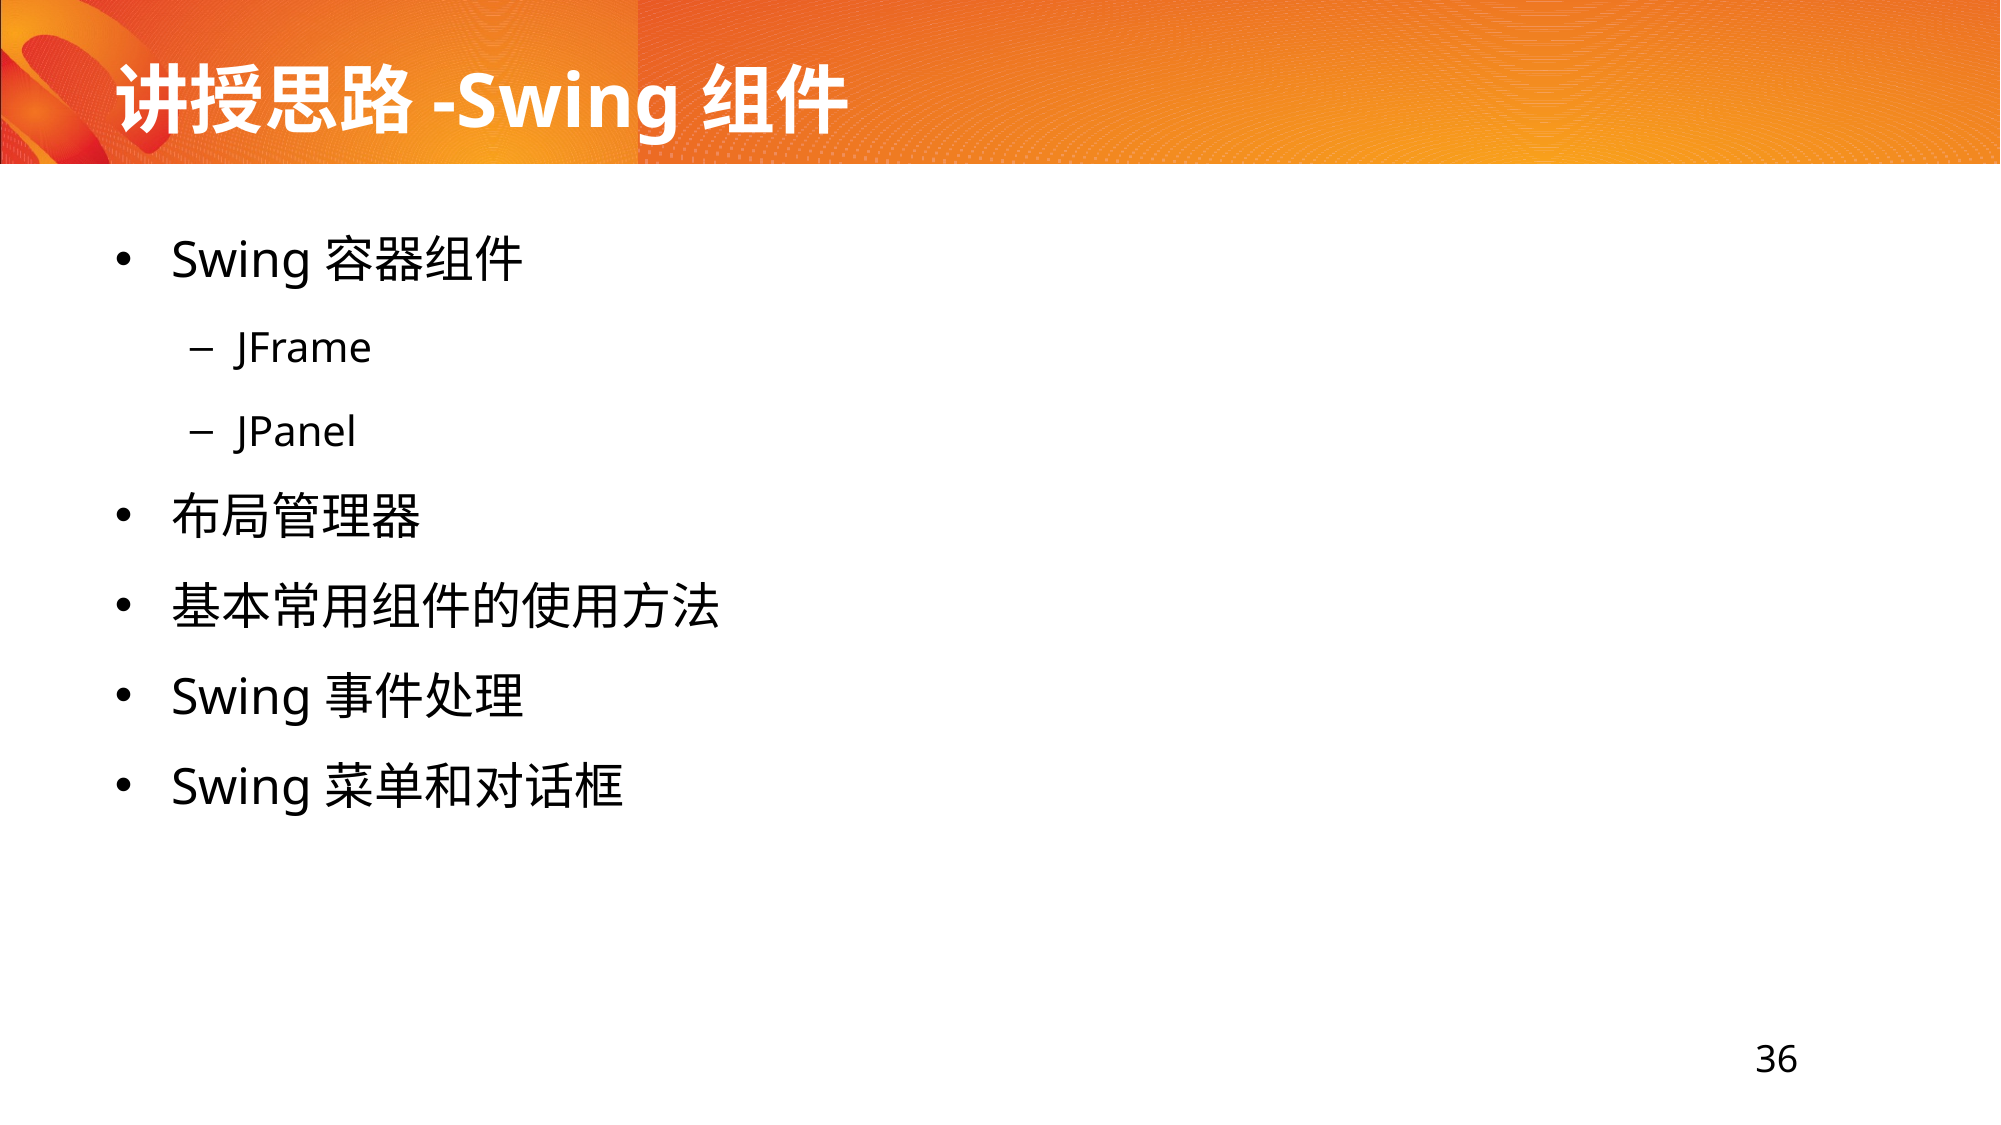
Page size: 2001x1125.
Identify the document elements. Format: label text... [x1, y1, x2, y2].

list Swing容器组件 JFrame JPanel 布局管理器 基本常用组件的使用方法 Swing事件处理 Swing菜单和对话框 [99, 190, 1900, 1005]
picture [0, 0, 2000, 164]
title 讲授思路-Swing组件 [99, 45, 1900, 167]
